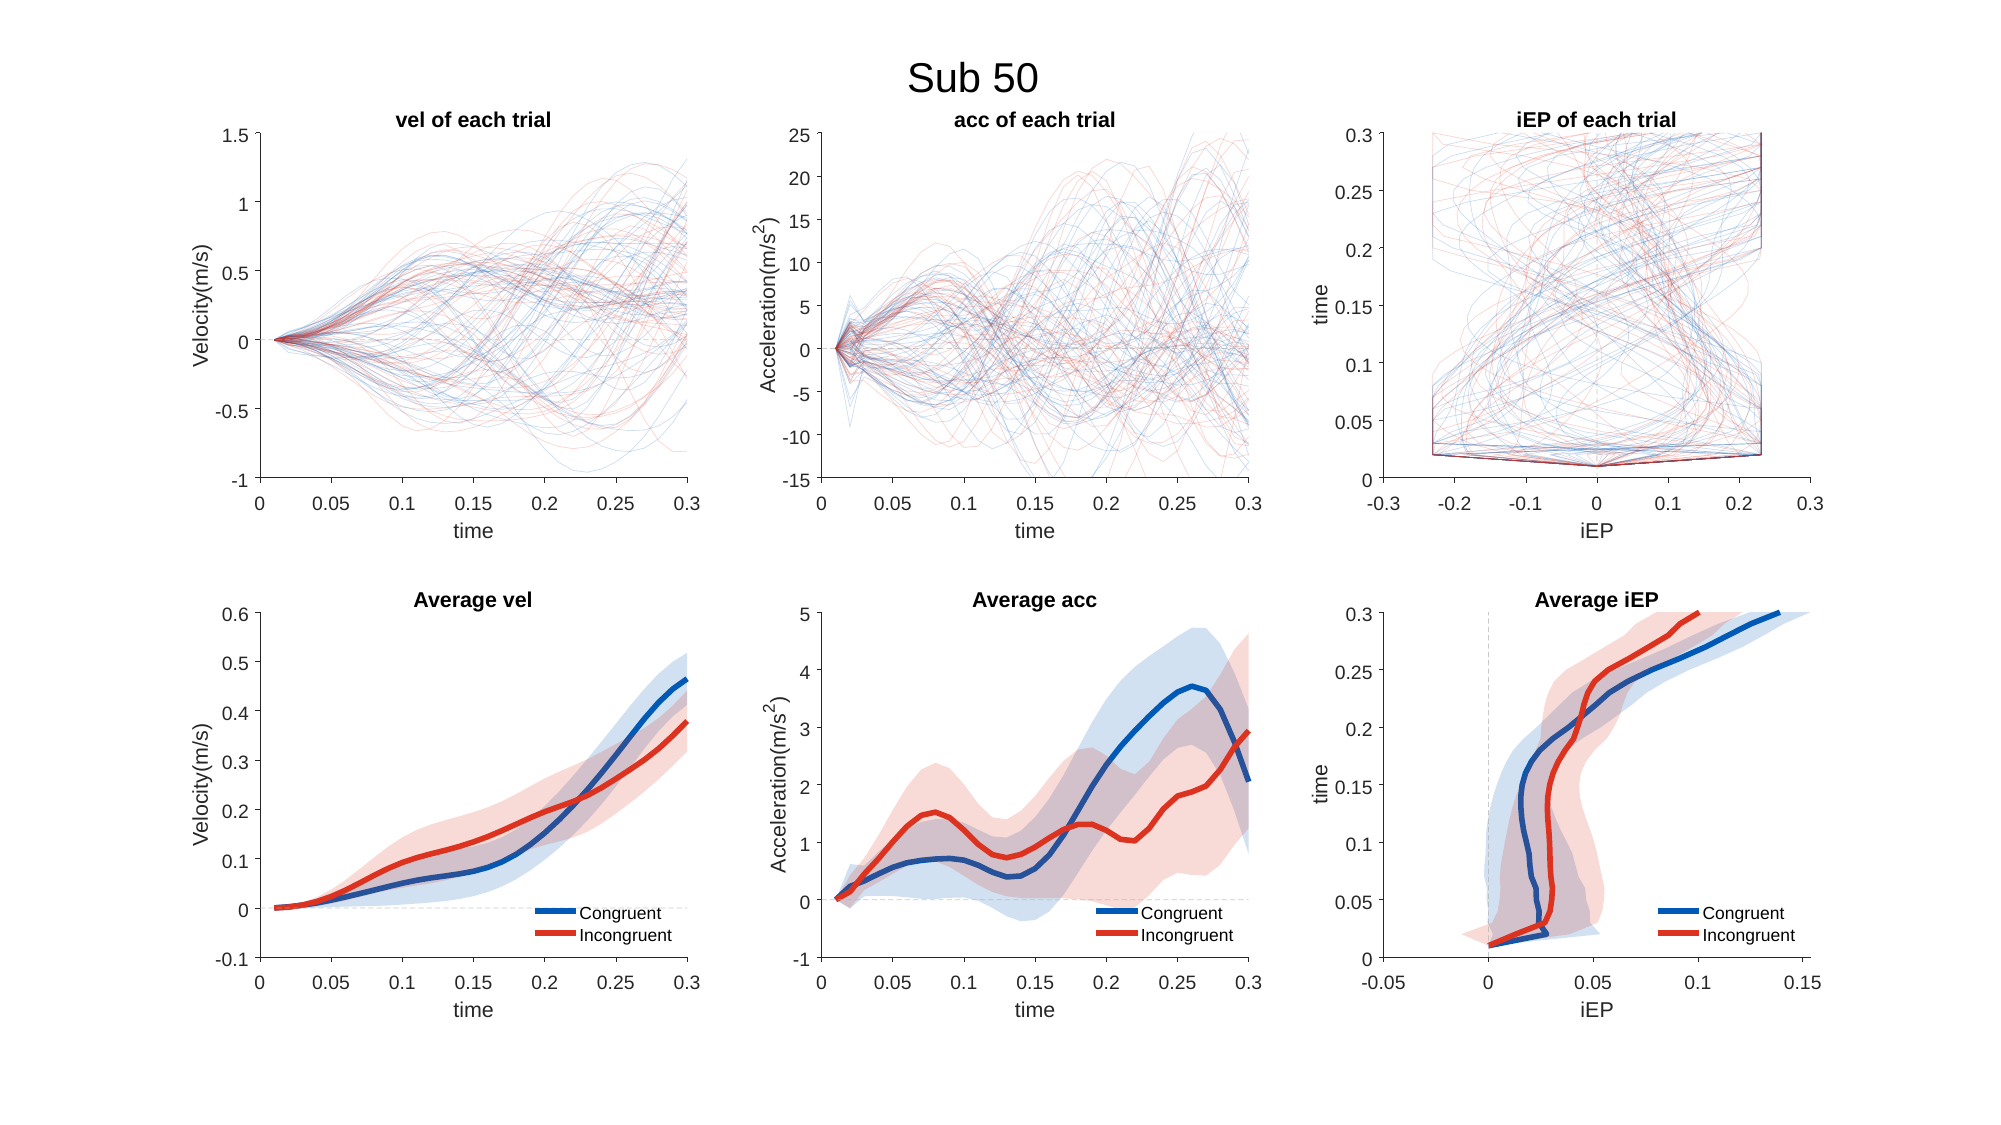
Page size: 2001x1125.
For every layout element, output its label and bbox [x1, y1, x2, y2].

picture [0, 57, 2000, 1068]
